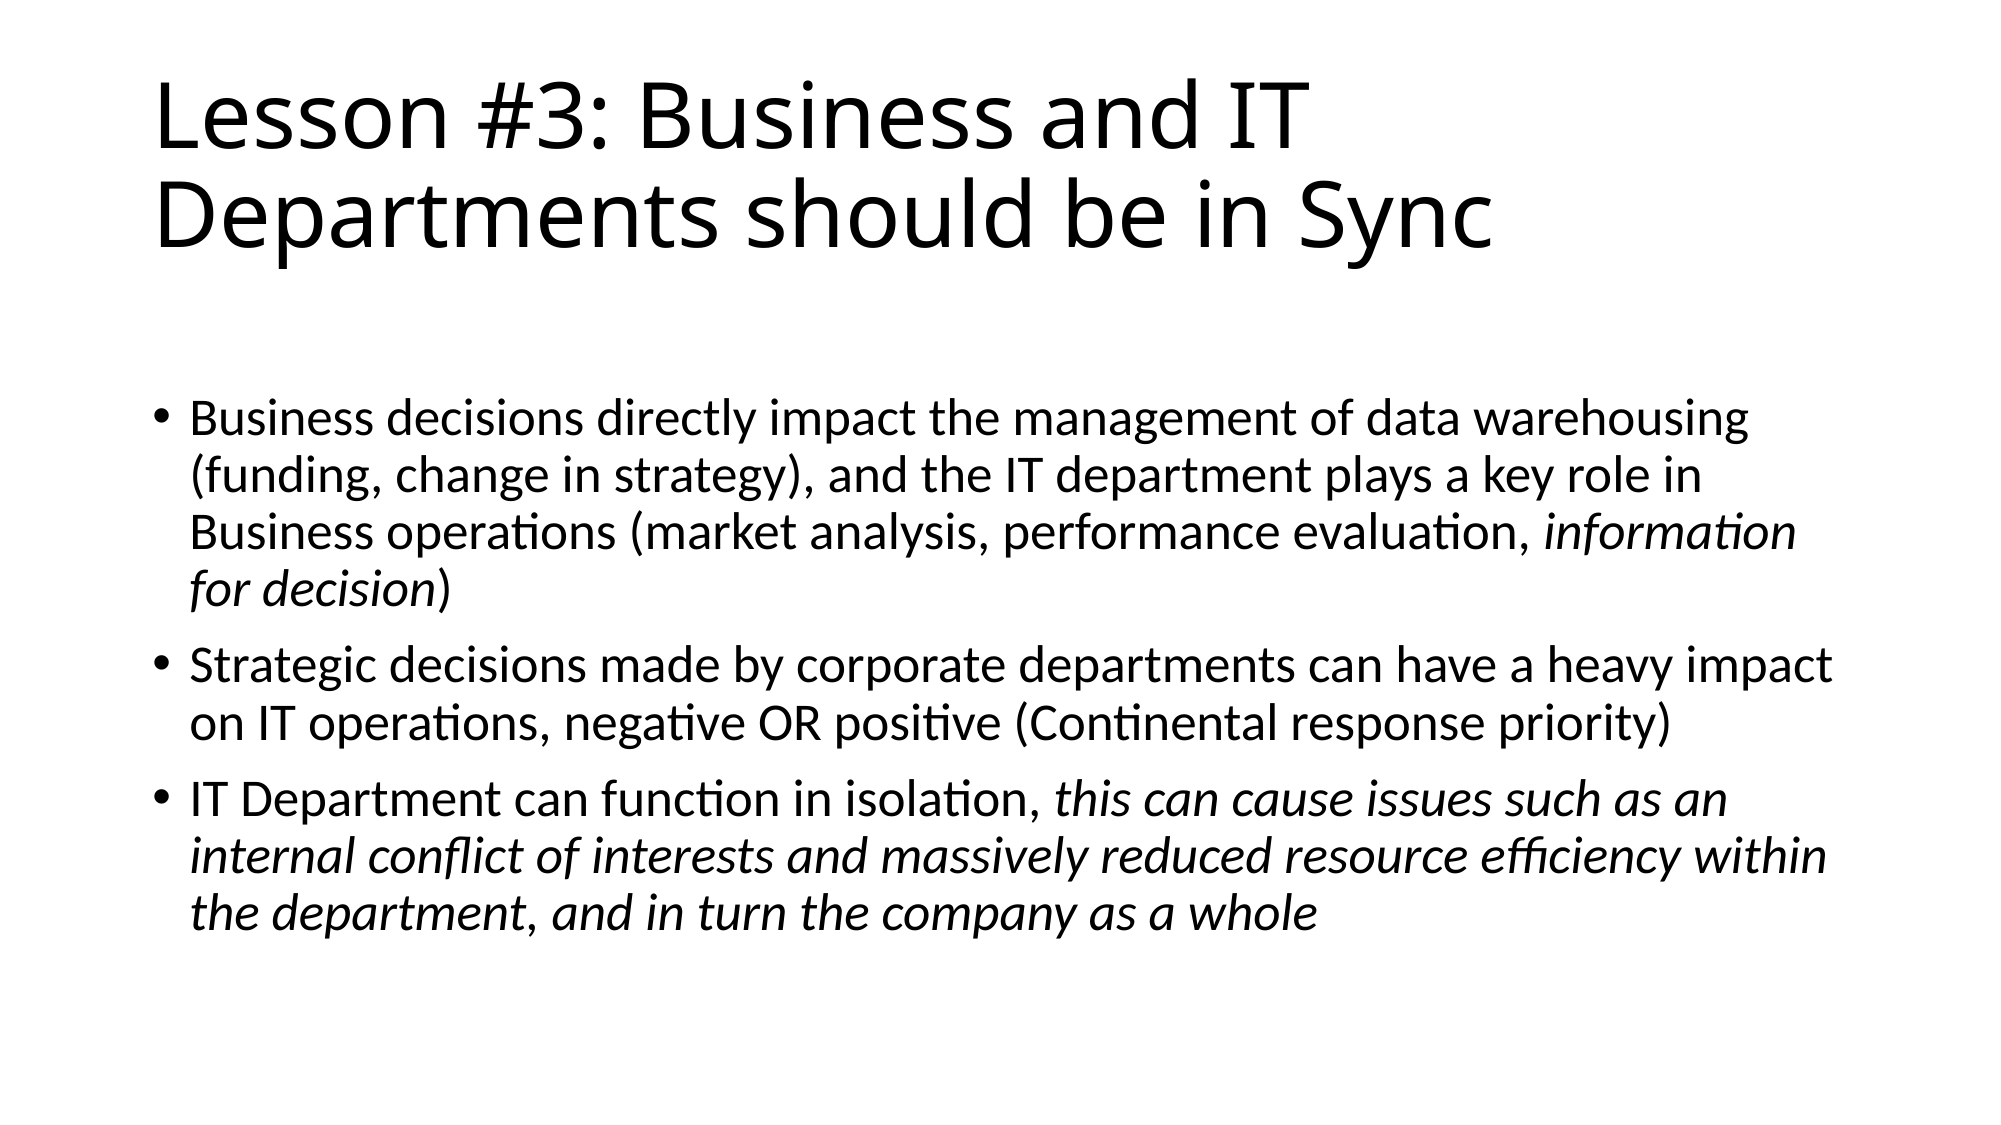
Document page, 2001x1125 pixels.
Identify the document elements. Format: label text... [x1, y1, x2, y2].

list Business decisions directly impact the management of data warehousing (funding, change in strategy), and the IT department plays a key role in Business operations (market analysis, performance evaluation, information for decision) Strategic decisions made by corporate departments can have a heavy impact on IT operations, negative OR positive (Continental response priority) IT Department can function in isolation, this can cause issues such as an internal conflict of interests and massively reduced resource efficiency within the department, and in turn the company as a whole [137, 299, 1863, 1014]
title Lesson #3: Business and IT Departments should be in Sync [137, 59, 1863, 278]
